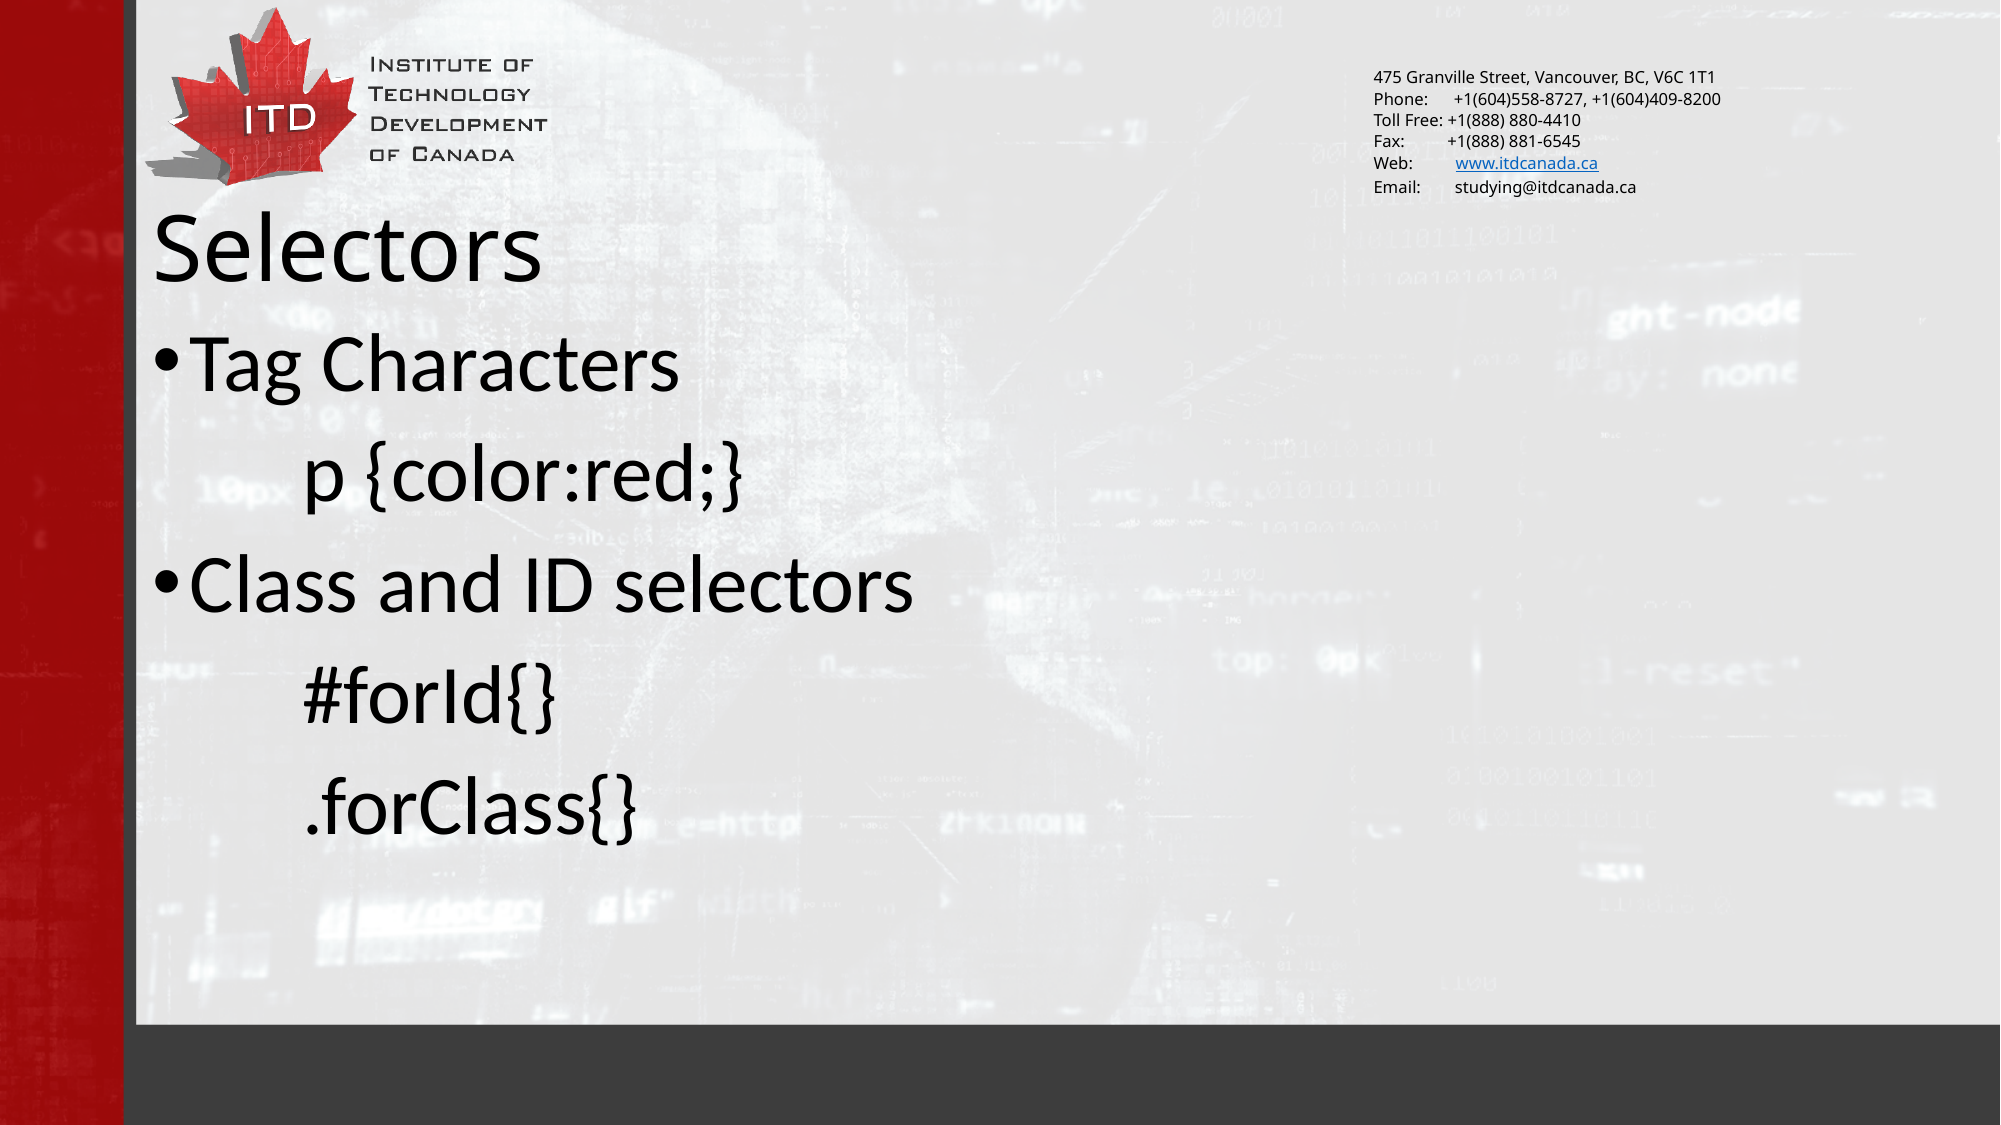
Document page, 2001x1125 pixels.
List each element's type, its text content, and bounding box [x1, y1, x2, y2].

list Tag Characters p {color:red;} Class and ID selectors #forId{} .forClass{} [137, 311, 1863, 1026]
title Selectors [137, 195, 1863, 311]
picture [0, 0, 2000, 1125]
